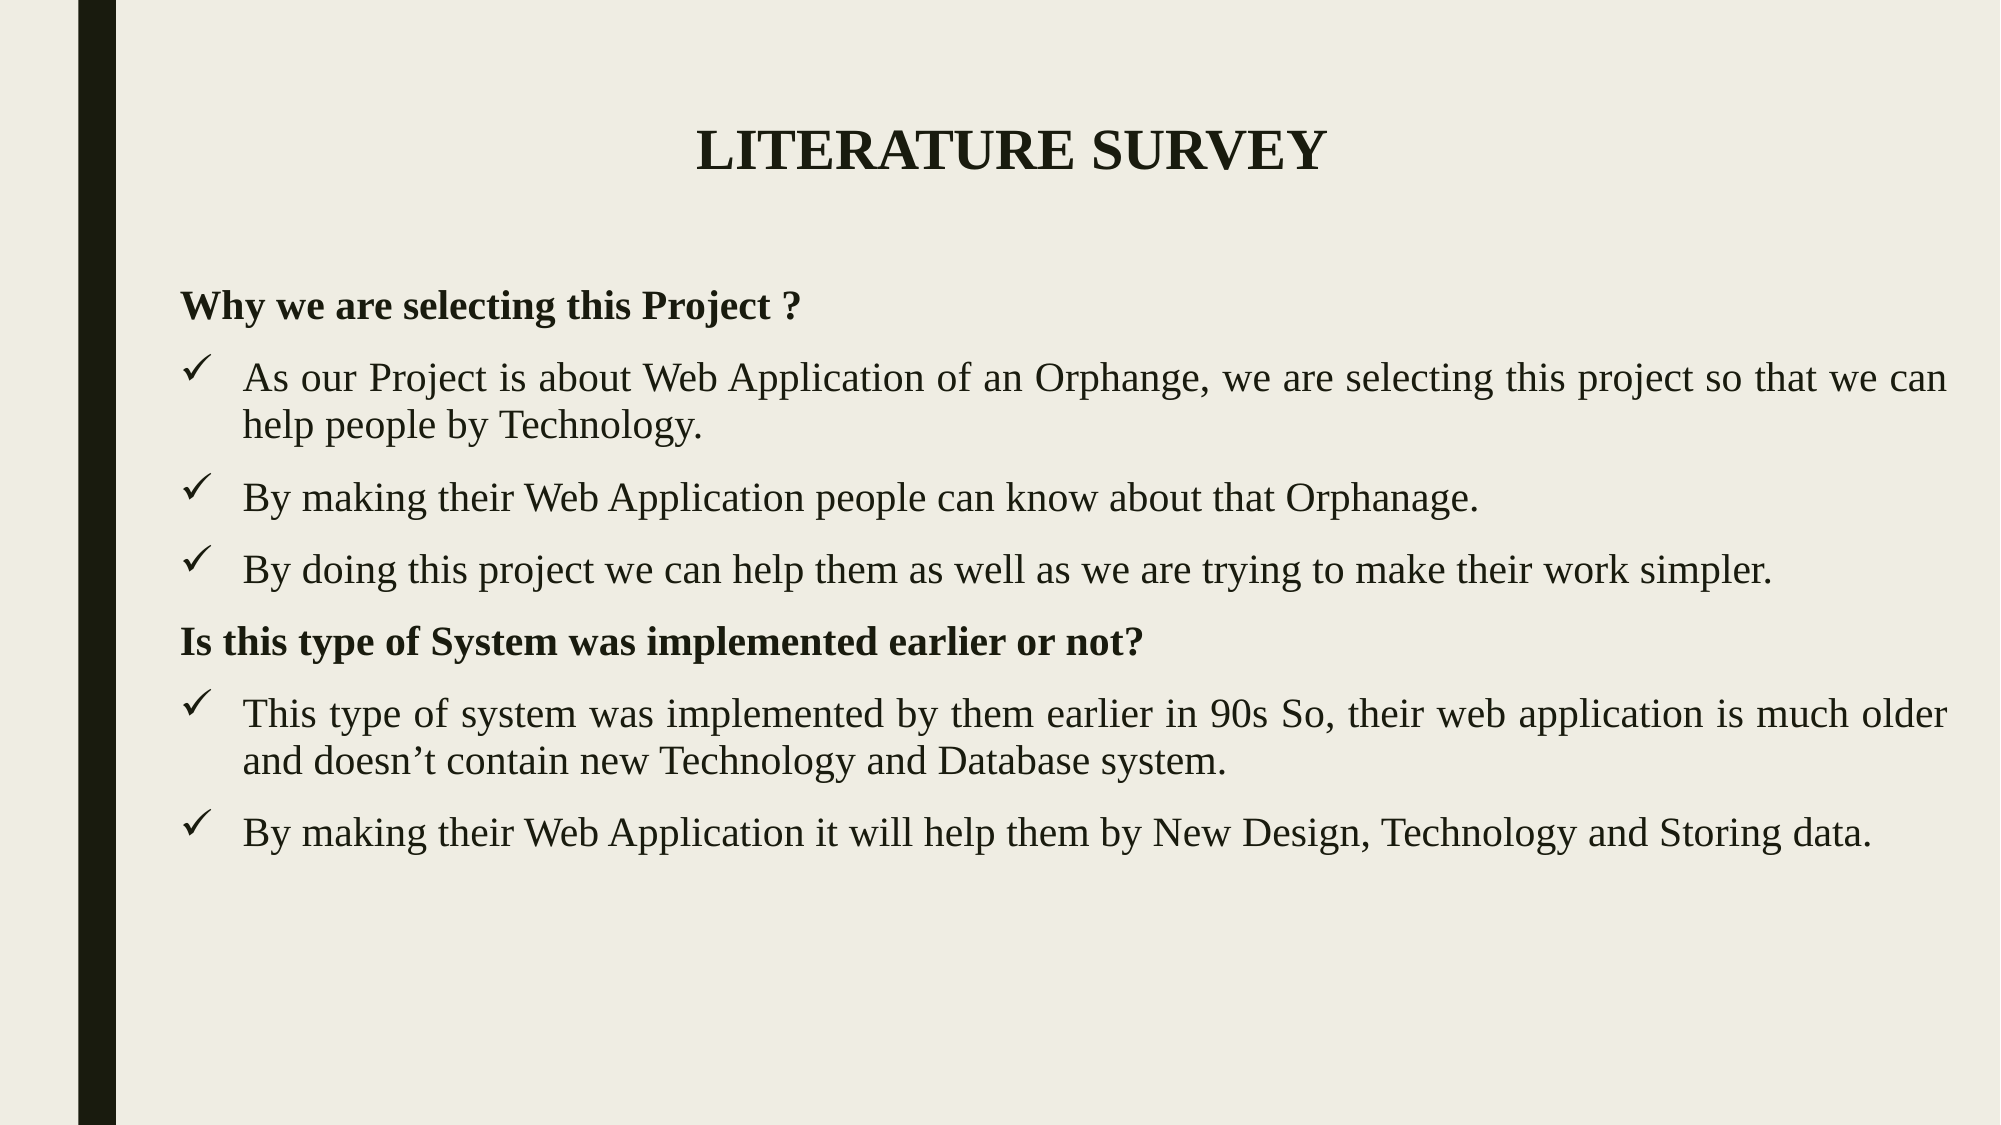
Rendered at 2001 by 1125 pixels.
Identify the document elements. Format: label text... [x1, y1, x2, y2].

title LITERATURE SURVEY [225, 112, 1800, 274]
list Why we are selecting this Project ? As our Project is about Web Application of an Orphange, we are selecting this project so that we can help people by Technology. By making their Web Application people can know about that Orphanage. By doing this project we can help them as well as we are trying to make their work simpler. Is this type of System was implemented earlier or not? This type of system was implemented by them earlier in 90s So, their web application is much older and doesn’t contain new Technology and Database system. By making their Web Application it will help them by New Design, Technology and Storing data. [164, 274, 1965, 963]
